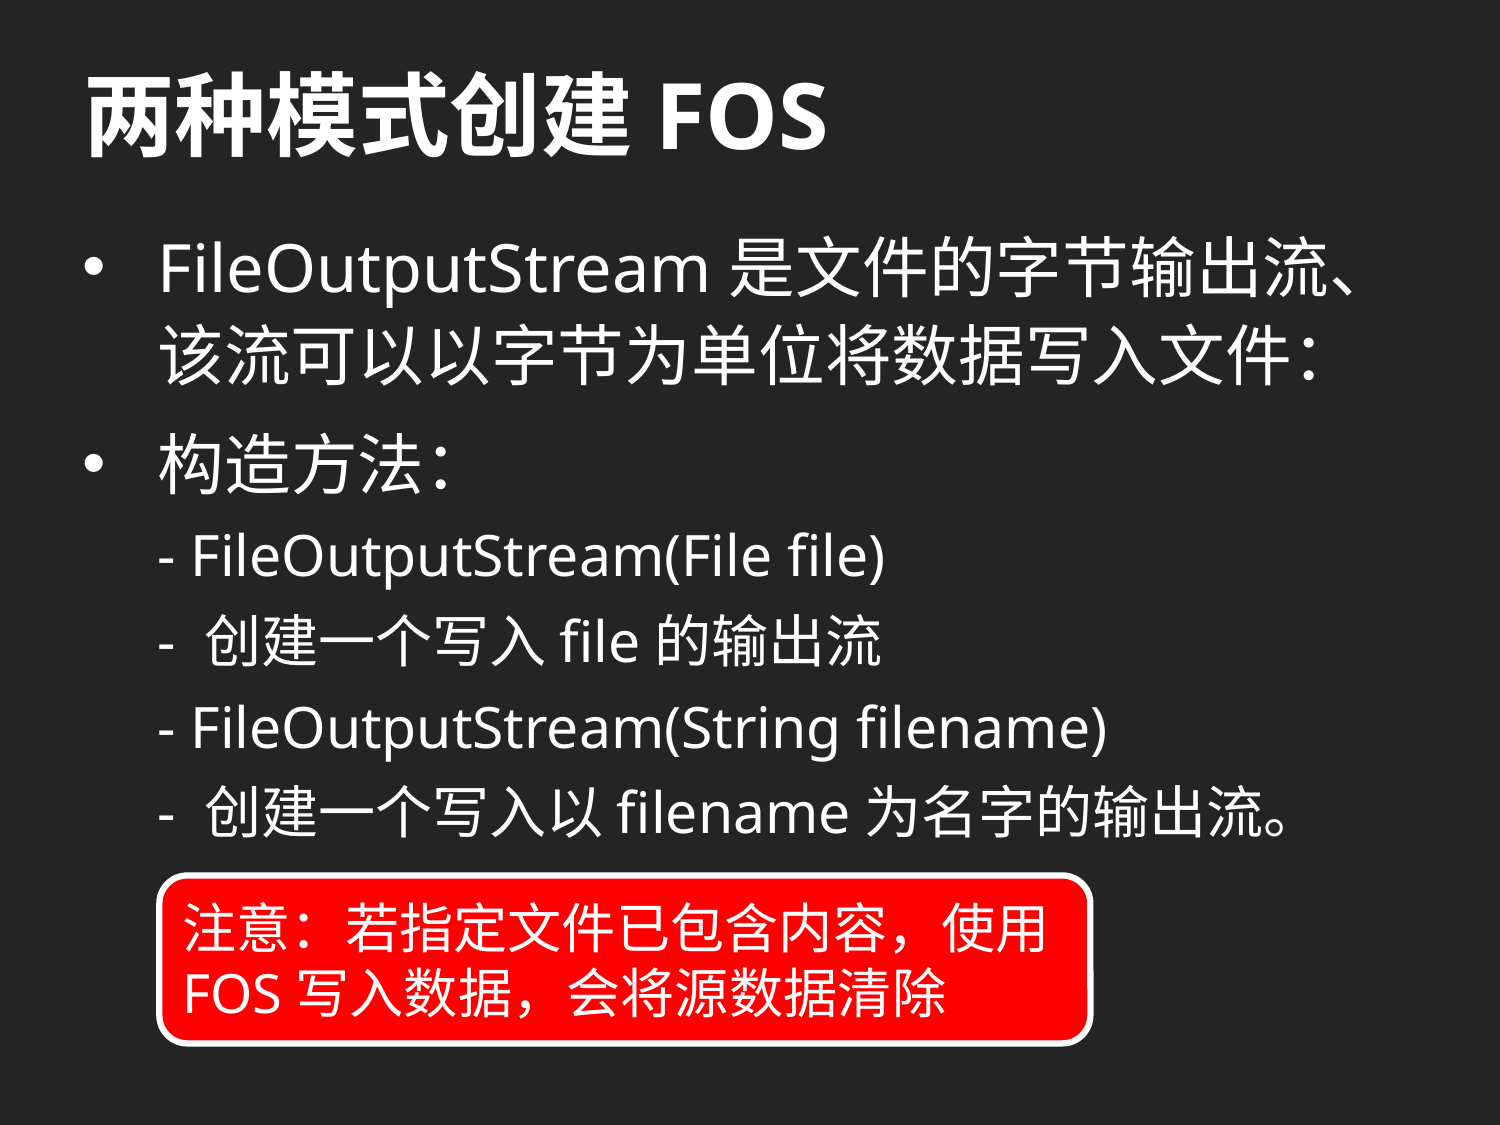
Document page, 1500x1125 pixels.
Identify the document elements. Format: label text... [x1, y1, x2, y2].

text_box 注意：若指定文件已包含内容，使用FOS写入数据，会将源数据清除 [158, 874, 1092, 1045]
list FileOutputStream是文件的字节输出流、该流可以以字节为单位将数据写入文件： 构造方法： - FileOutputStream(File file) - 创建一个写入file的输出流 - FileOutputStream(String filename) - 创建一个写入以filename为名字的输出流。 [66, 210, 1433, 1044]
title 两种模式创建FOS [68, 35, 1432, 192]
